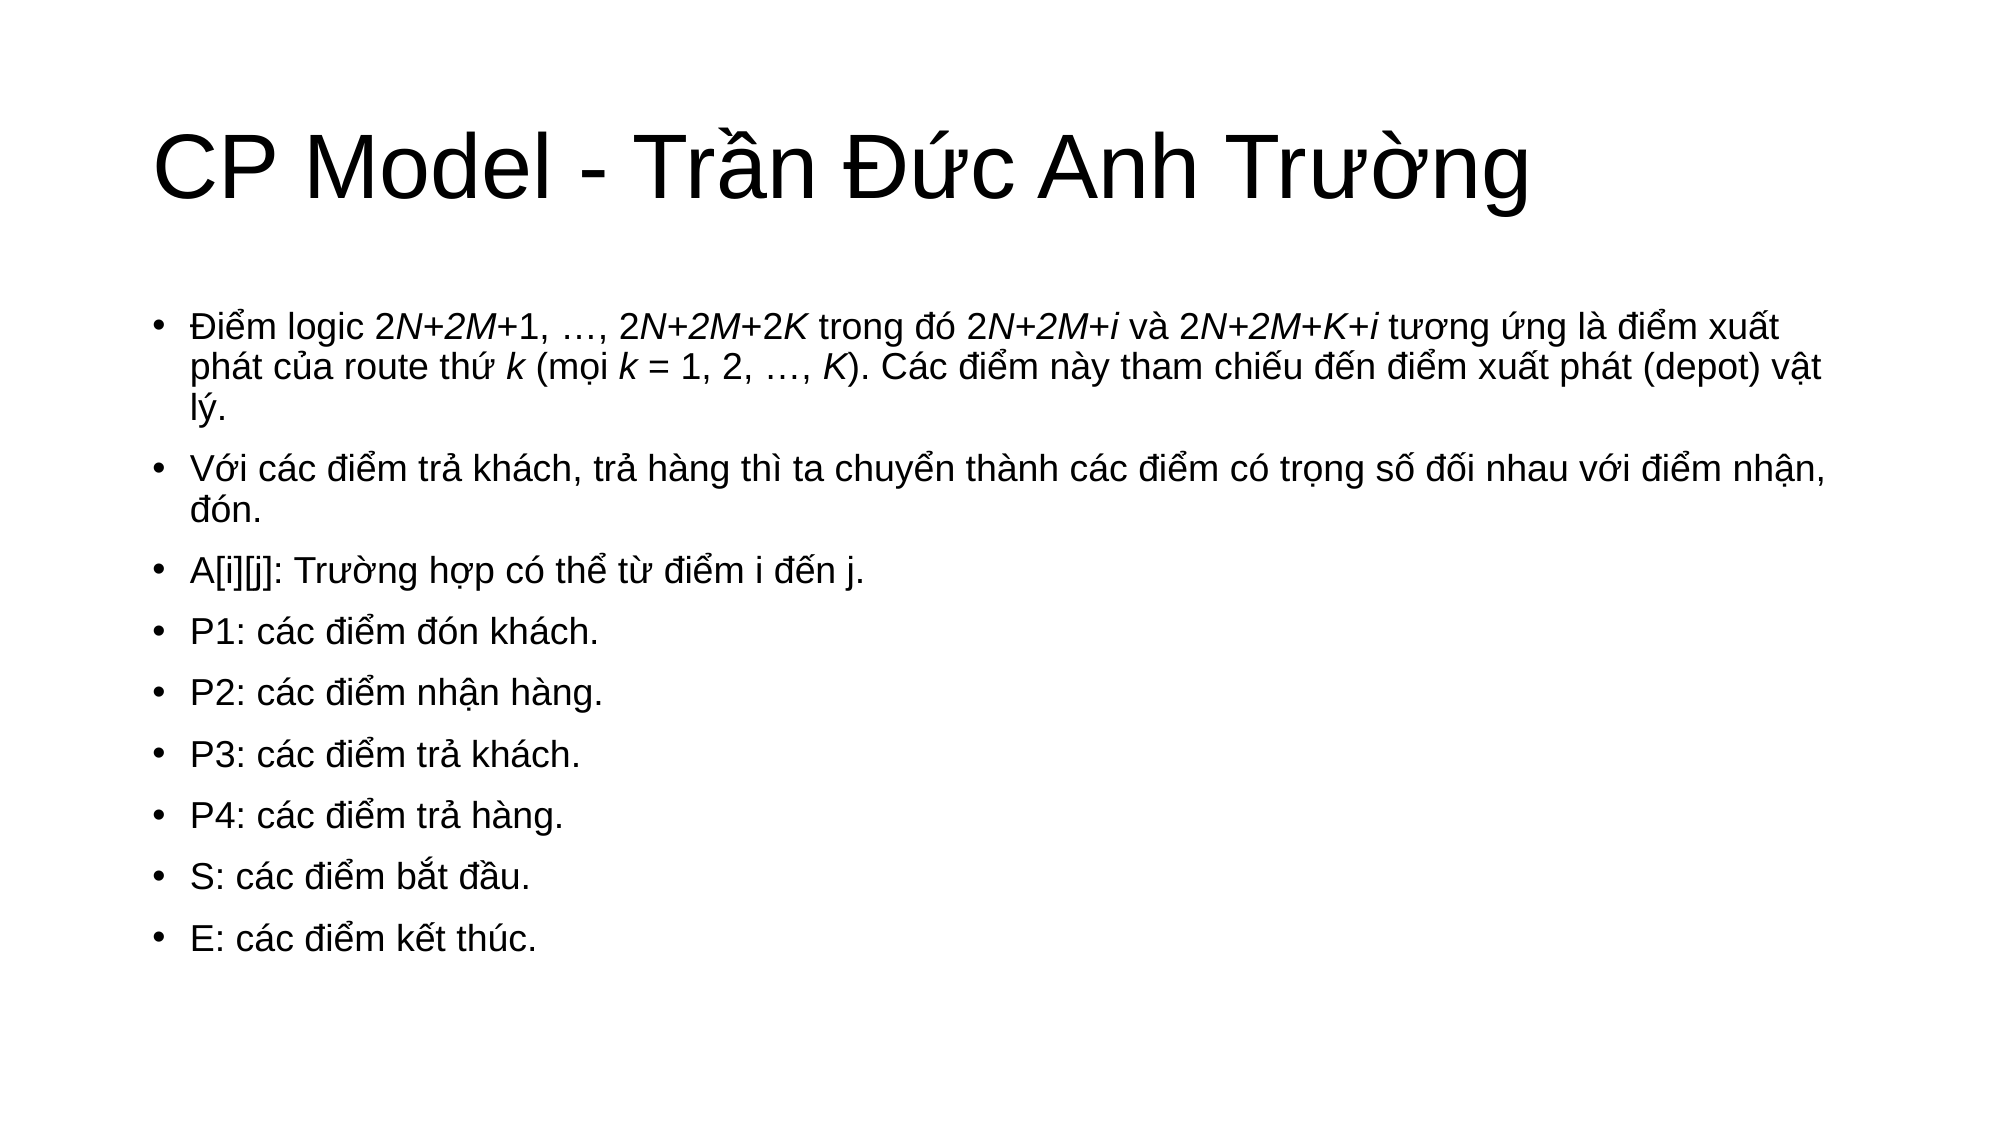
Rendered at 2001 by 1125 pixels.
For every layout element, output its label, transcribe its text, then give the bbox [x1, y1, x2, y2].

list Điểm logic 2N+2M+1, …, 2N+2M+2K trong đó 2N+2M+i và 2N+2M+K+i tương ứng là điểm xuất phát của route thứ k (mọi k = 1, 2, …, K). Các điểm này tham chiếu đến điểm xuất phát (depot) vật lý. Với các điểm trả khách, trả hàng thì ta chuyển thành các điểm có trọng số đối nhau với điểm nhận, đón. A[i][j]: Trường hợp có thể từ điểm i đến j. P1: các điểm đón khách. P2: các điểm nhận hàng. P3: các điểm trả khách. P4: các điểm trả hàng. S: các điểm bắt đầu. E: các điểm kết thúc. [137, 299, 1863, 1014]
title CP Model - Trần Đức Anh Trường [137, 59, 1863, 278]
